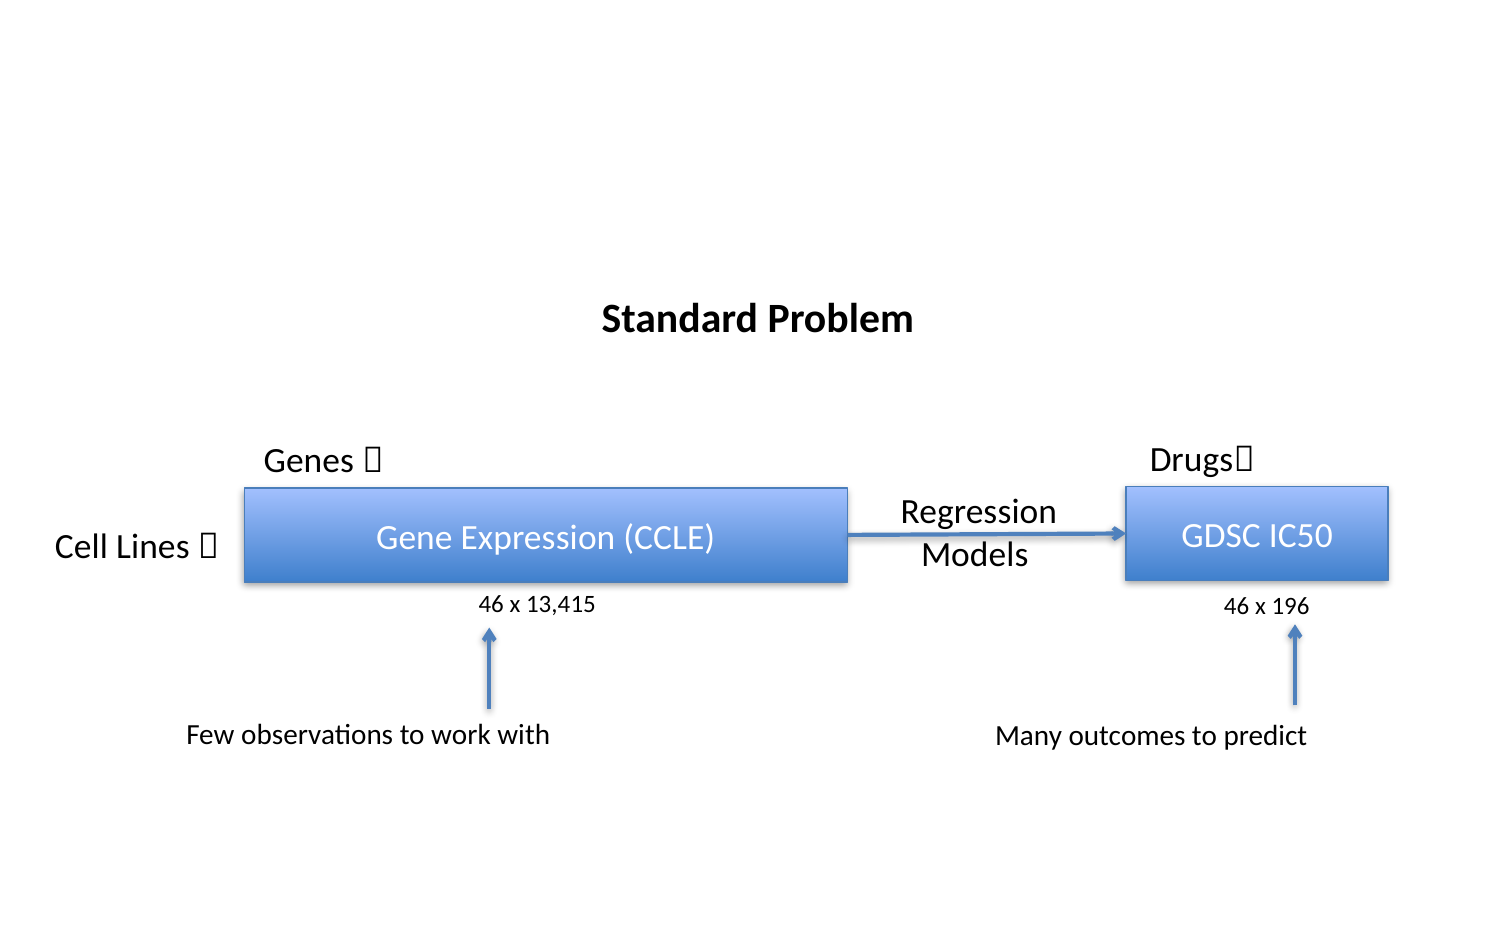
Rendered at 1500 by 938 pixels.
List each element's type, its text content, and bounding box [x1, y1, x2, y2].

text_box Regression Models [885, 481, 1073, 531]
text_box Standard Problem [586, 283, 930, 349]
text_box Many outcomes to predict [931, 708, 1371, 759]
text_box Regression Models [885, 544, 1073, 581]
text_box 46 x 13,415 [463, 580, 612, 626]
text_box Genes  [248, 429, 399, 487]
text_box 46 x 196 [1209, 582, 1325, 627]
text_box Cell Lines  [40, 515, 235, 573]
text_box Drugs [1134, 428, 1270, 486]
text_box Few observations to work with [148, 708, 588, 759]
text_box GDSC IC50 [1125, 486, 1389, 581]
text_box Gene Expression (CCLE) [244, 487, 848, 583]
